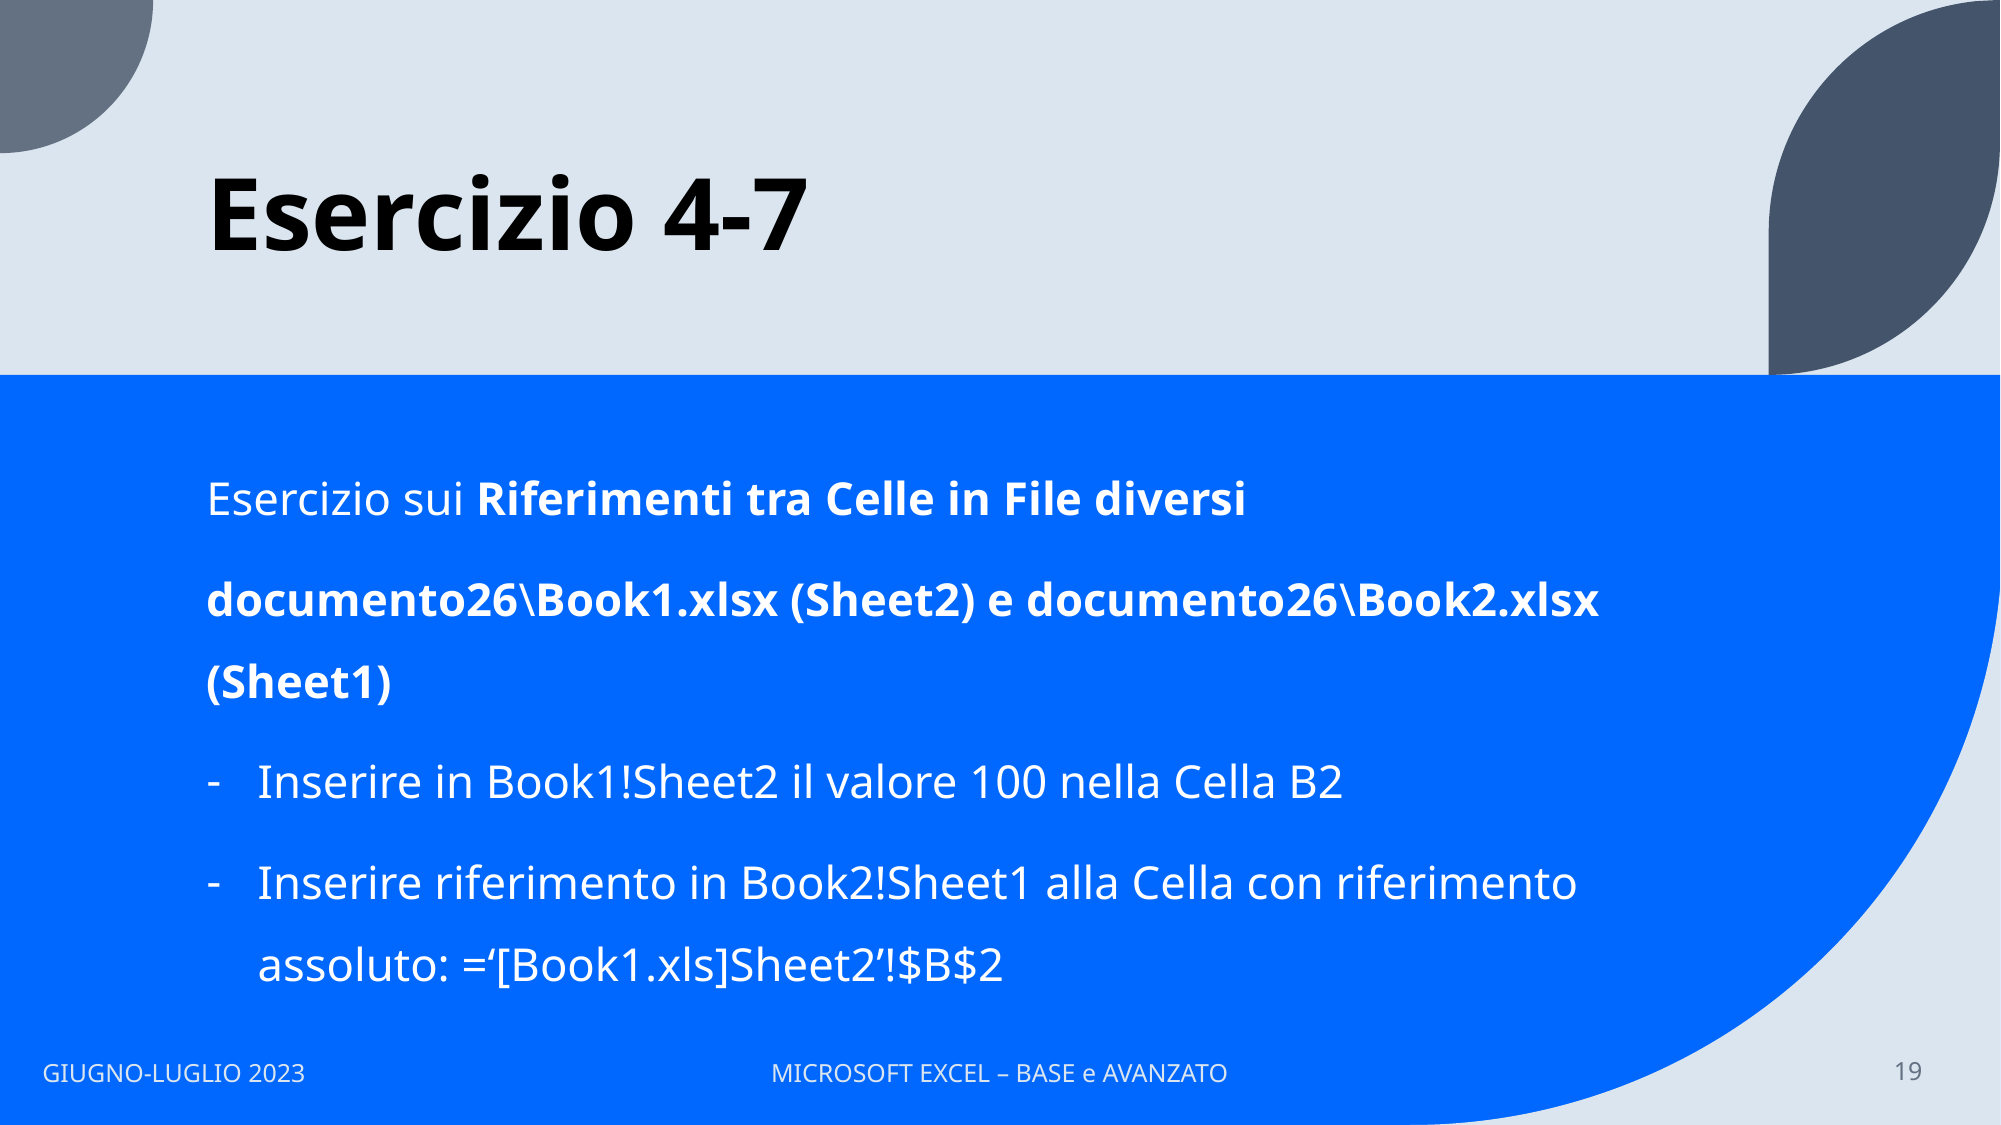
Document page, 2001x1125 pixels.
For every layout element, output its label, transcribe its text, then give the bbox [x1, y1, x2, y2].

title Esercizio 4-7 [191, 62, 1796, 280]
slide_number GIUGNO-LUGLIO 2023 [27, 1042, 478, 1103]
footer MICROSOFT EXCEL – BASE e AVANZATO [662, 1042, 1338, 1103]
slide_number 19 [1674, 1042, 1938, 1103]
list Esercizio sui Riferimenti tra Celle in File diversi documento26\Book1.xlsx (Sheet2) e documento26\Book2.xlsx (Sheet1) Inserire in Book1!Sheet2 il valore 100 nella Cella B2 Inserire riferimento in Book2!Sheet1 alla Cella con riferimento assoluto: =‘[Book1.xls]Sheet2’!$B$2 [191, 435, 1796, 999]
